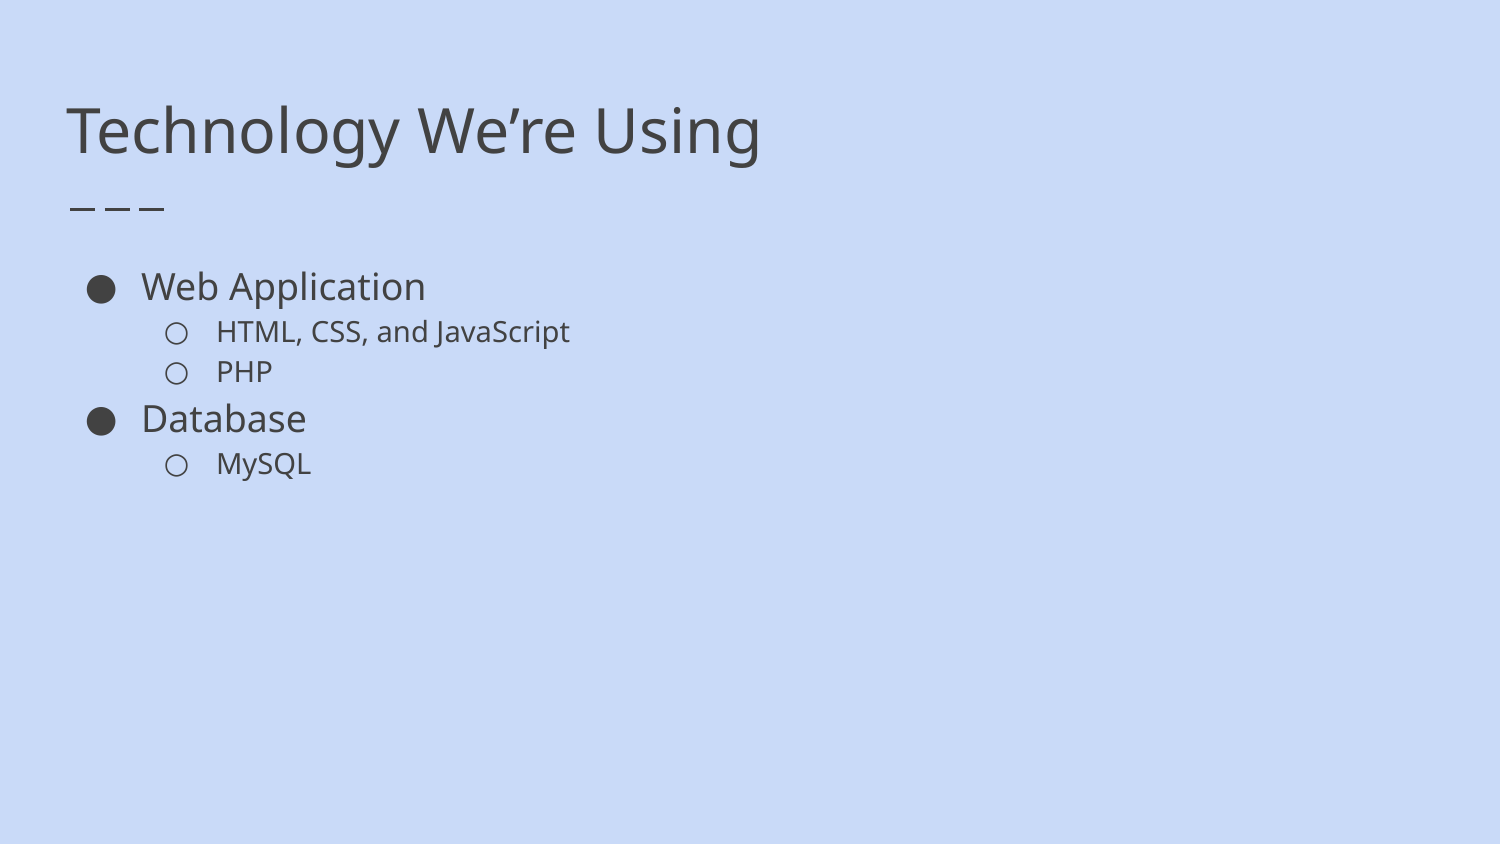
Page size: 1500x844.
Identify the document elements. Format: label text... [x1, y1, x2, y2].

title Technology We’re Using [51, 61, 1449, 182]
list Web Application HTML, CSS, and JavaScript PHP Database MySQL [51, 240, 1449, 750]
